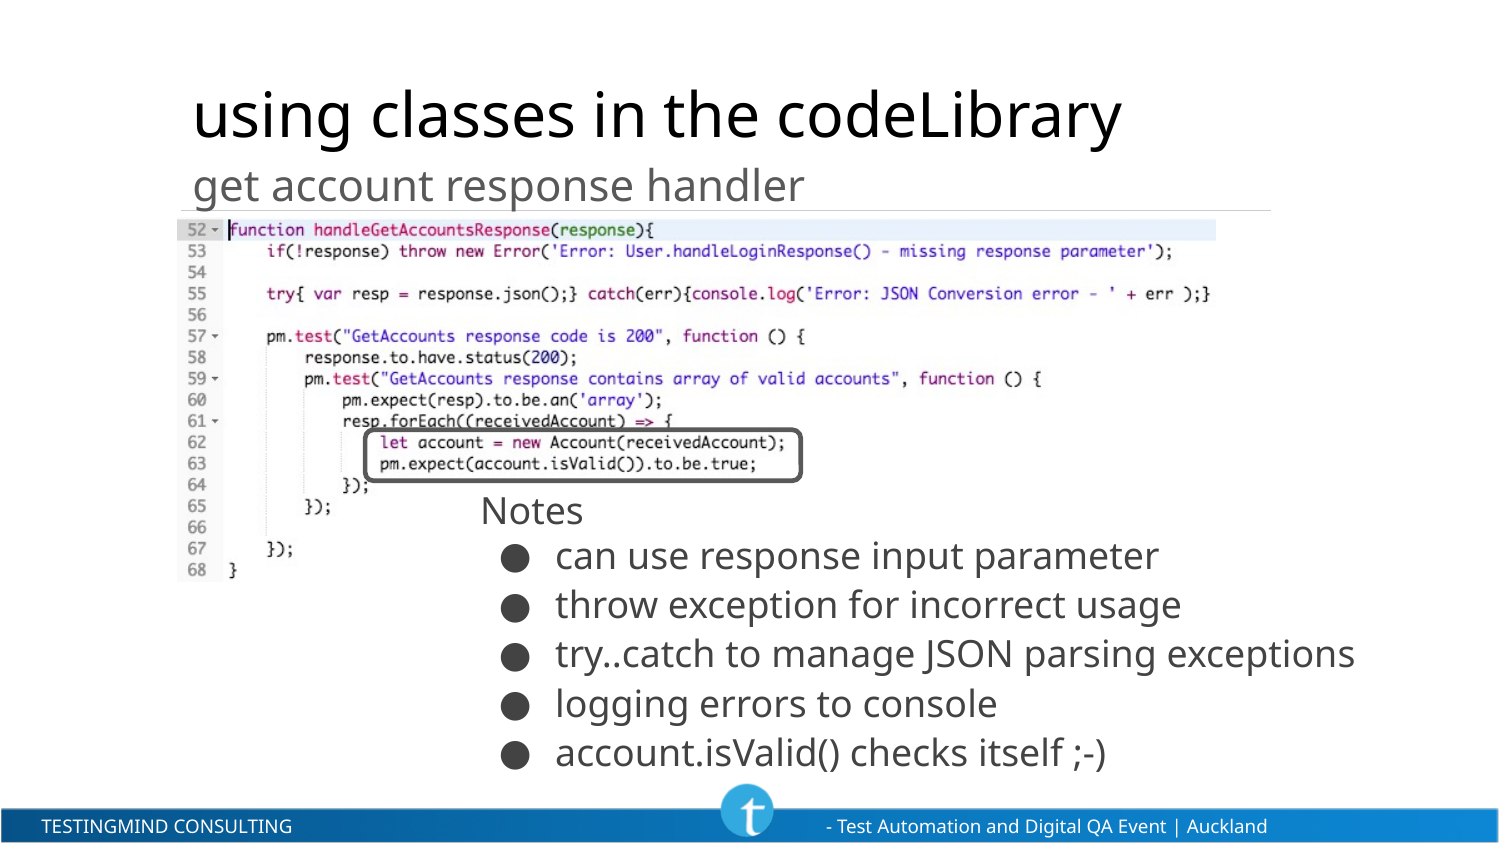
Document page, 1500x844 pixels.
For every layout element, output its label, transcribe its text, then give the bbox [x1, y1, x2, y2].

title using classes in the codeLibrary [177, 59, 1274, 156]
picture [0, 788, 1500, 844]
list Notes can use response input parameter throw exception for incorrect usage try..catch to manage JSON parsing exceptions logging errors to console account.isValid() checks itself ;-) [465, 472, 1428, 788]
subtitle get account response handler [177, 157, 1274, 209]
picture [176, 217, 1217, 583]
